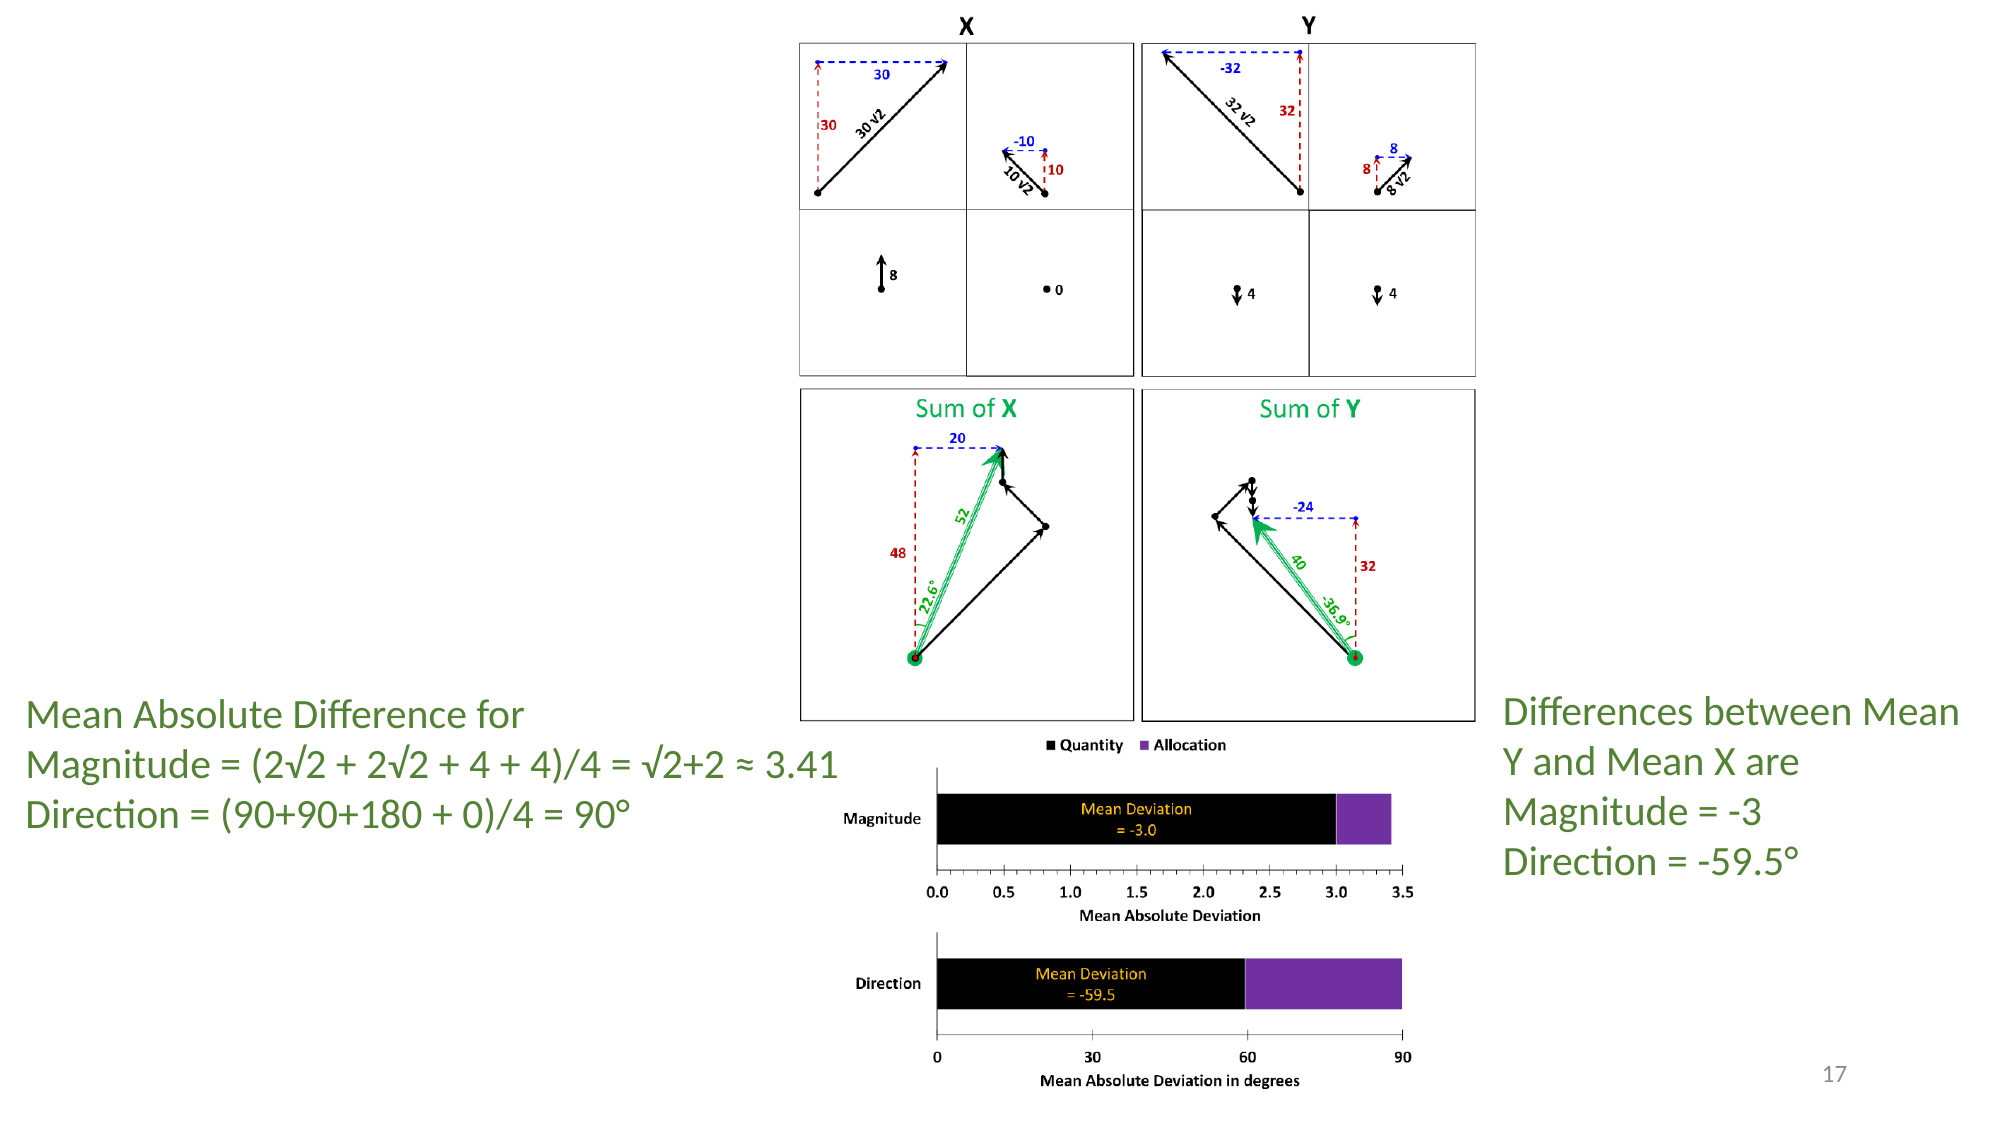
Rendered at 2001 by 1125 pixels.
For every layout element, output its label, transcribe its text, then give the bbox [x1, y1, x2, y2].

text_box Mean Absolute Difference for Magnitude = (2√2 + 2√2 + 4 + 4)/4 = √2+2 ≈ 3.41 Direction = (90+90+180 + 0)/4 = 90° [10, 679, 793, 845]
slide_number 17 [1482, 1042, 1863, 1103]
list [793, 8, 1482, 1125]
text_box Differences between Mean Y and Mean X are Magnitude = -3 Direction = -59.5° [1488, 676, 1980, 892]
